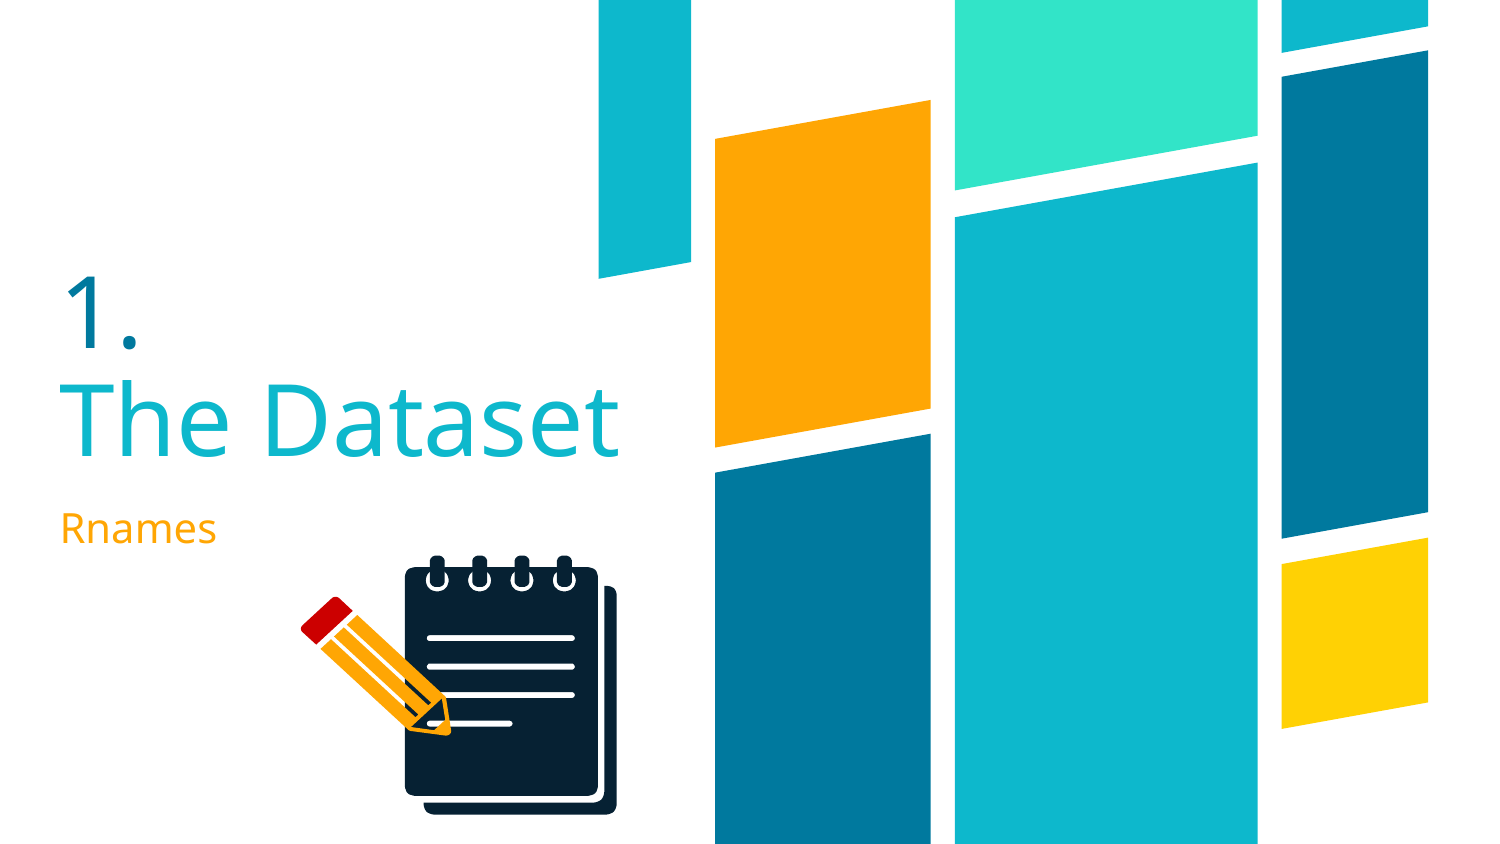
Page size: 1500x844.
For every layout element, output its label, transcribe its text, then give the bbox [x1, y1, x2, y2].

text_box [404, 555, 617, 815]
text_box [300, 596, 452, 736]
subtitle Rnames [59, 494, 657, 556]
title 1. The Dataset [59, 288, 657, 479]
